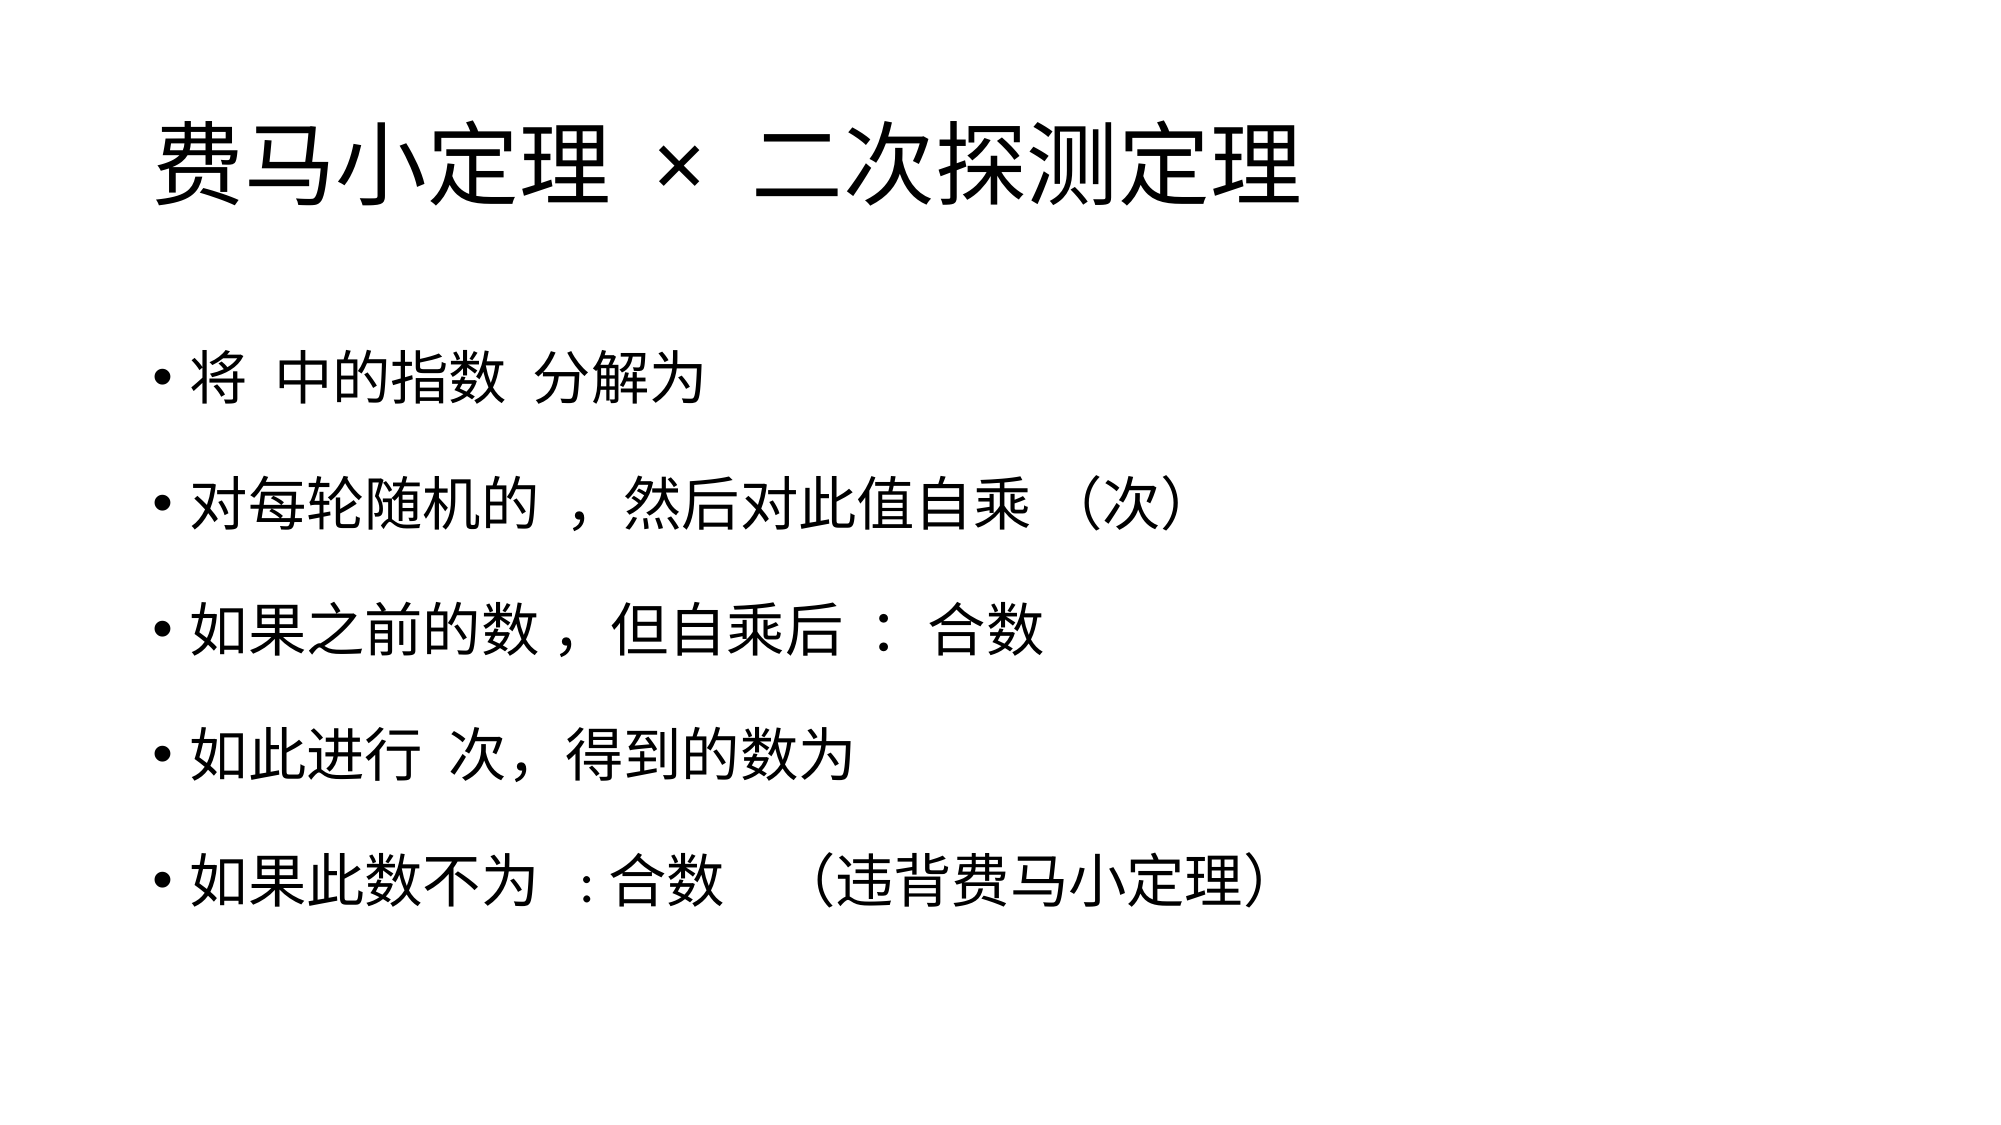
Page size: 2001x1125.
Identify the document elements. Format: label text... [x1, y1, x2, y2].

title 费马小定理 × 二次探测定理 [137, 59, 1863, 278]
